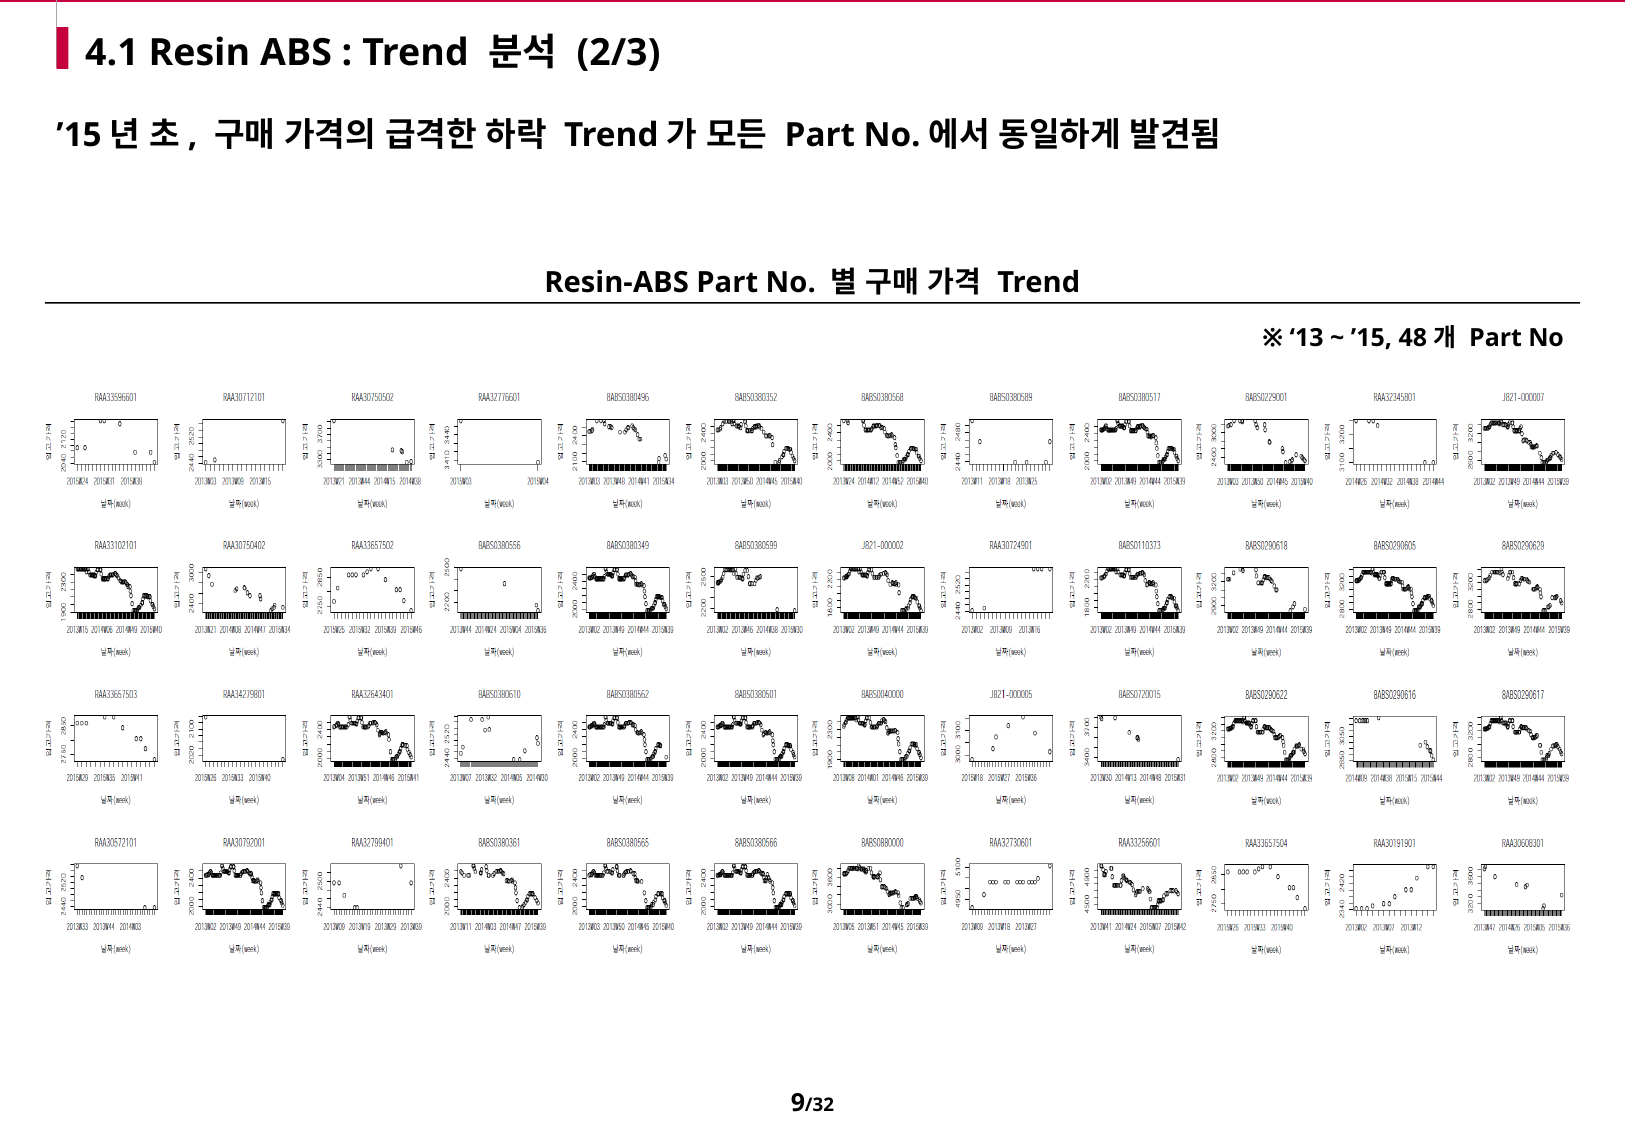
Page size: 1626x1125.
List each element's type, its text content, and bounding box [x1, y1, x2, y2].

list ’15년 초, 구매 가격의 급격한 하락 Trend가 모든 Part No.에서 동일하게 발견됨 [56, 113, 1569, 228]
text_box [44, 262, 1581, 304]
title 4.1 Resin ABS : Trend 분석 (2/3) [85, 27, 1203, 73]
picture [44, 373, 1580, 965]
picture [56, 27, 69, 69]
text_box ※ ‘13 ~ ’15, 48개 Part No [1131, 314, 1579, 360]
